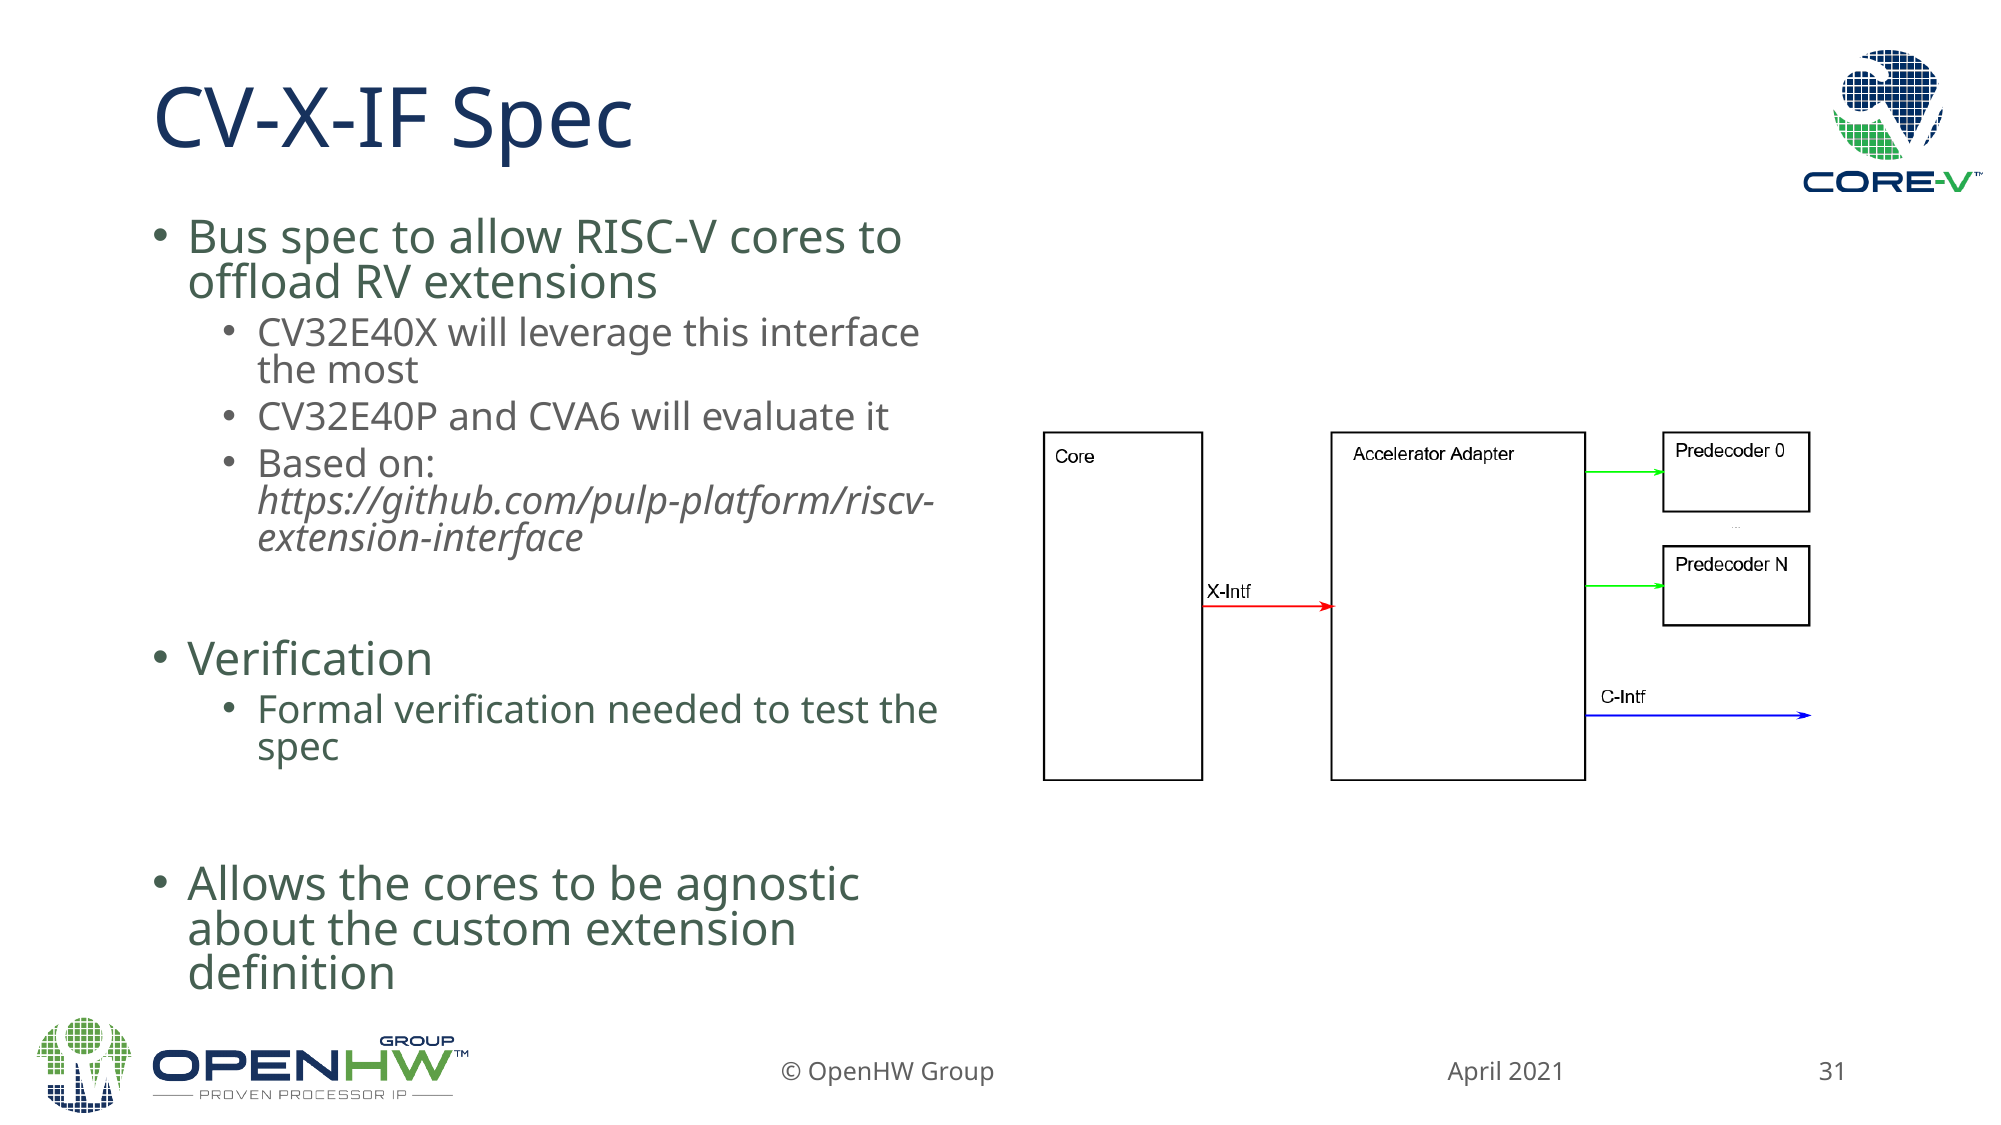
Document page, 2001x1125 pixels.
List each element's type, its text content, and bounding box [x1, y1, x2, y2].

list Bus spec to allow RISC-V cores to offload RV extensions CV32E40X will leverage this interface the most CV32E40P and CVA6 will evaluate it Based on: https://github.com/pulp-platform/riscv-extension-interface Verification Formal verification needed to test the spec Allows the cores to be agnostic about the custom extension definition [137, 210, 988, 1014]
title CV-X-IF Spec [137, 59, 1804, 181]
picture [32, 1013, 473, 1117]
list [1012, 421, 1863, 803]
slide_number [1335, 1040, 1678, 1101]
slide_number 31 [1782, 1042, 1863, 1103]
footer © OpenHW Group [550, 1042, 1226, 1103]
